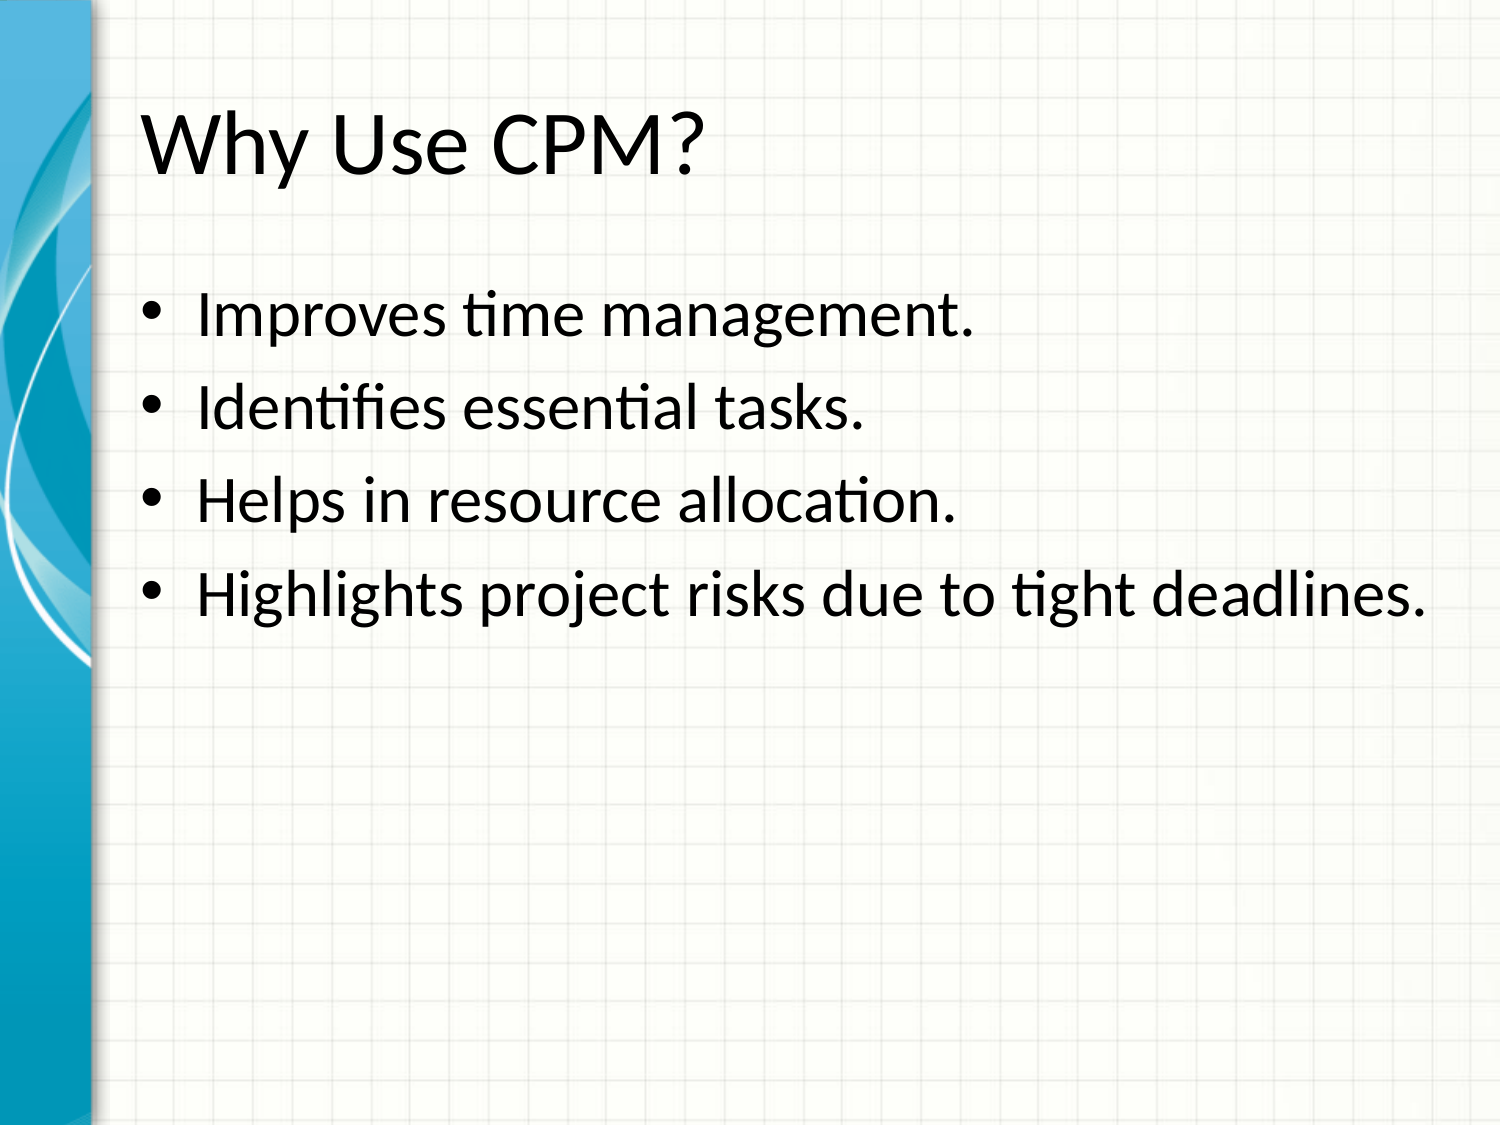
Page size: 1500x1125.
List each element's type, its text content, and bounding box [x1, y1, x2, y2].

picture [0, 0, 1500, 1125]
title Why Use CPM? [125, 44, 1450, 232]
list Improves time management. Identifies essential tasks. Helps in resource allocation. Highlights project risks due to tight deadlines. [125, 261, 1450, 967]
